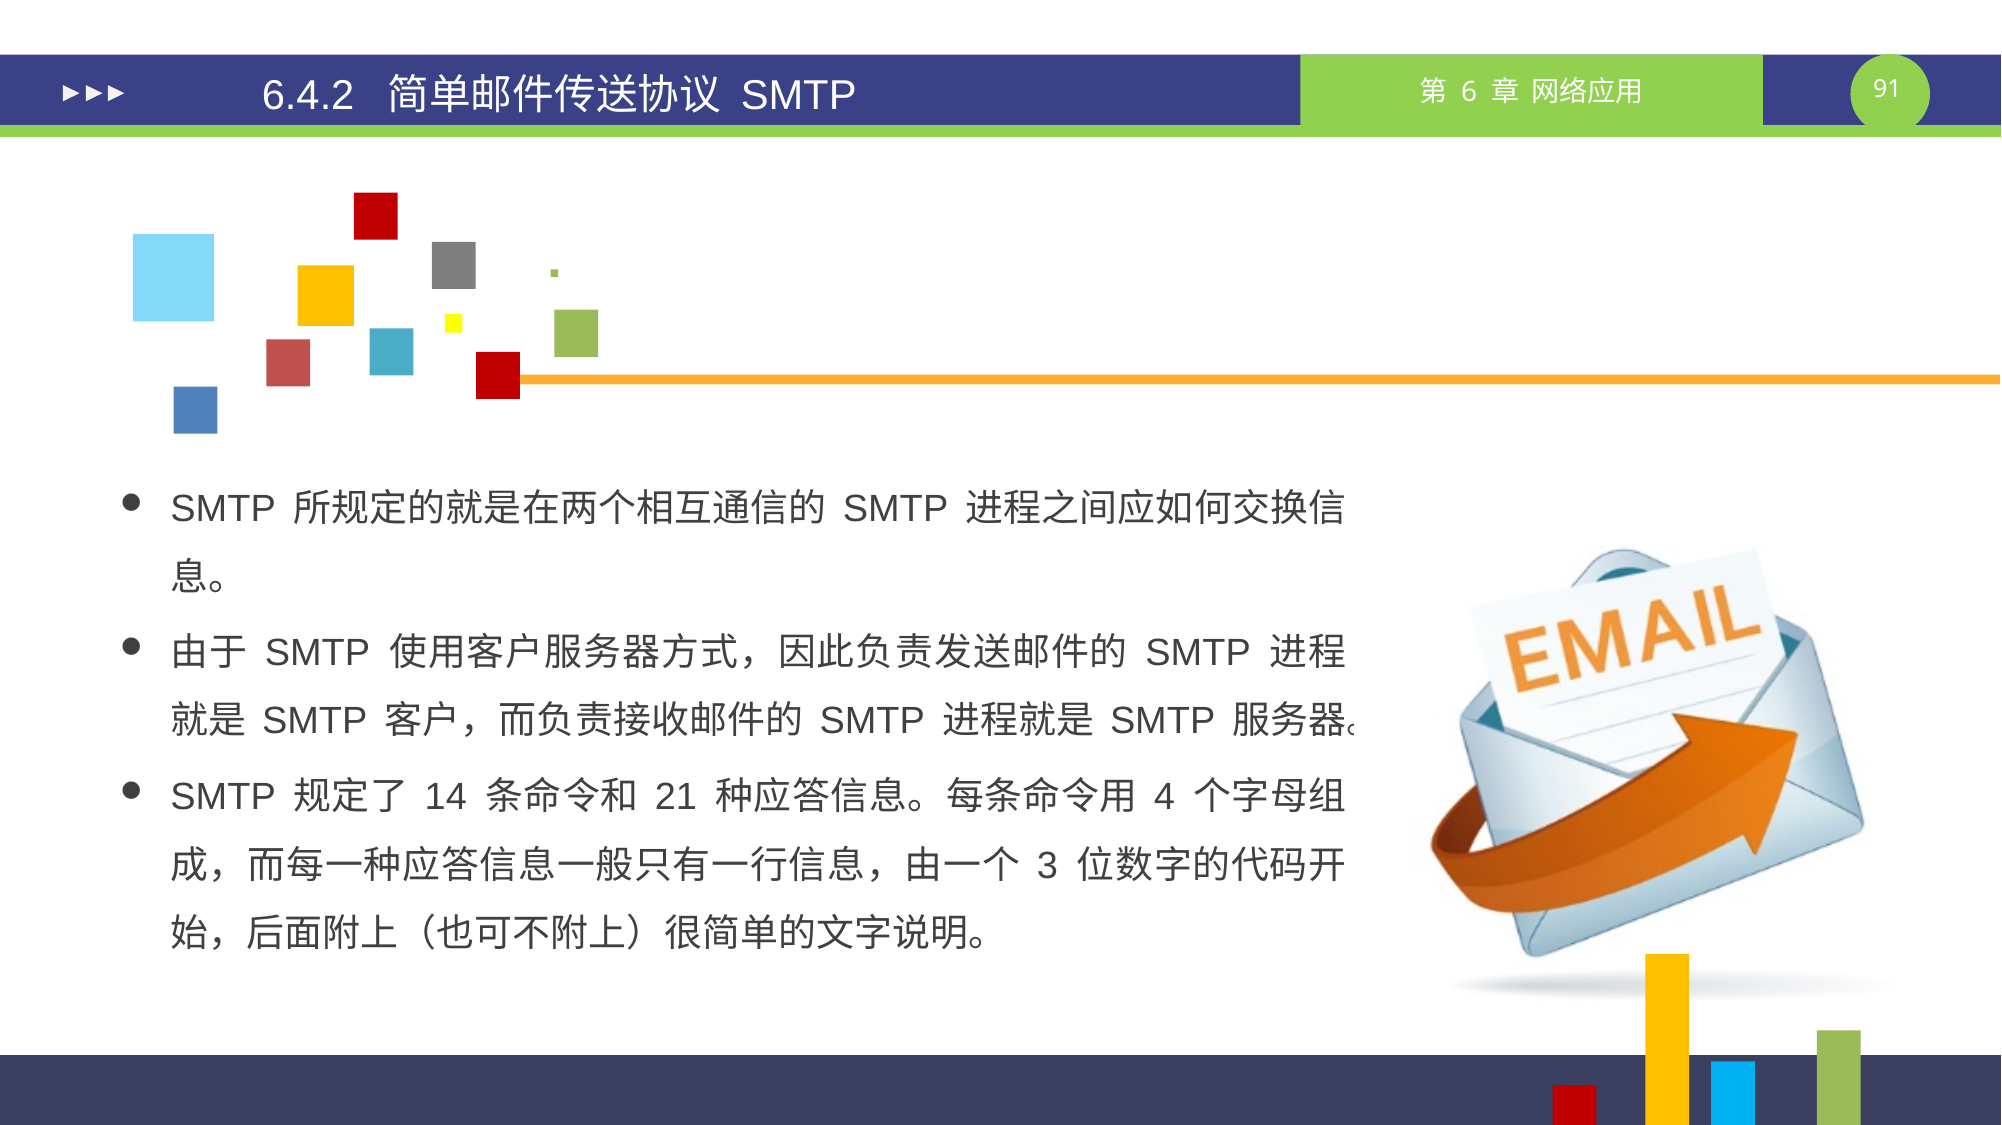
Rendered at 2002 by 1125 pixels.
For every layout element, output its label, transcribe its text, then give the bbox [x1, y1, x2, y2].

text_box [0, 1053, 1547, 1125]
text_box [1552, 953, 1861, 1125]
title 6.4.2 简单邮件传送协议 SMTP [127, 57, 1003, 129]
picture [1353, 463, 1981, 1090]
text_box [601, 372, 2001, 387]
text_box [132, 192, 599, 434]
list SMTP 所规定的就是在两个相互通信的 SMTP 进程之间应如何交换信息。 由于 SMTP 使用客户服务器方式，因此负责发送邮件的 SMTP 进程就是 SMTP 客户，而负责接收邮件的 SMTP 进程就是 SMTP 服务器。 SMTP 规定了 14 条命令和 21 种应答信息。每条命令用 4 个字母组成，而每一种应答信息一般只有一行信息，由一个 3 位数字的代码开始，后面附上（也可不附上）很简单的文字说明。 [100, 451, 1367, 1013]
text_box [1866, 1053, 2001, 1125]
